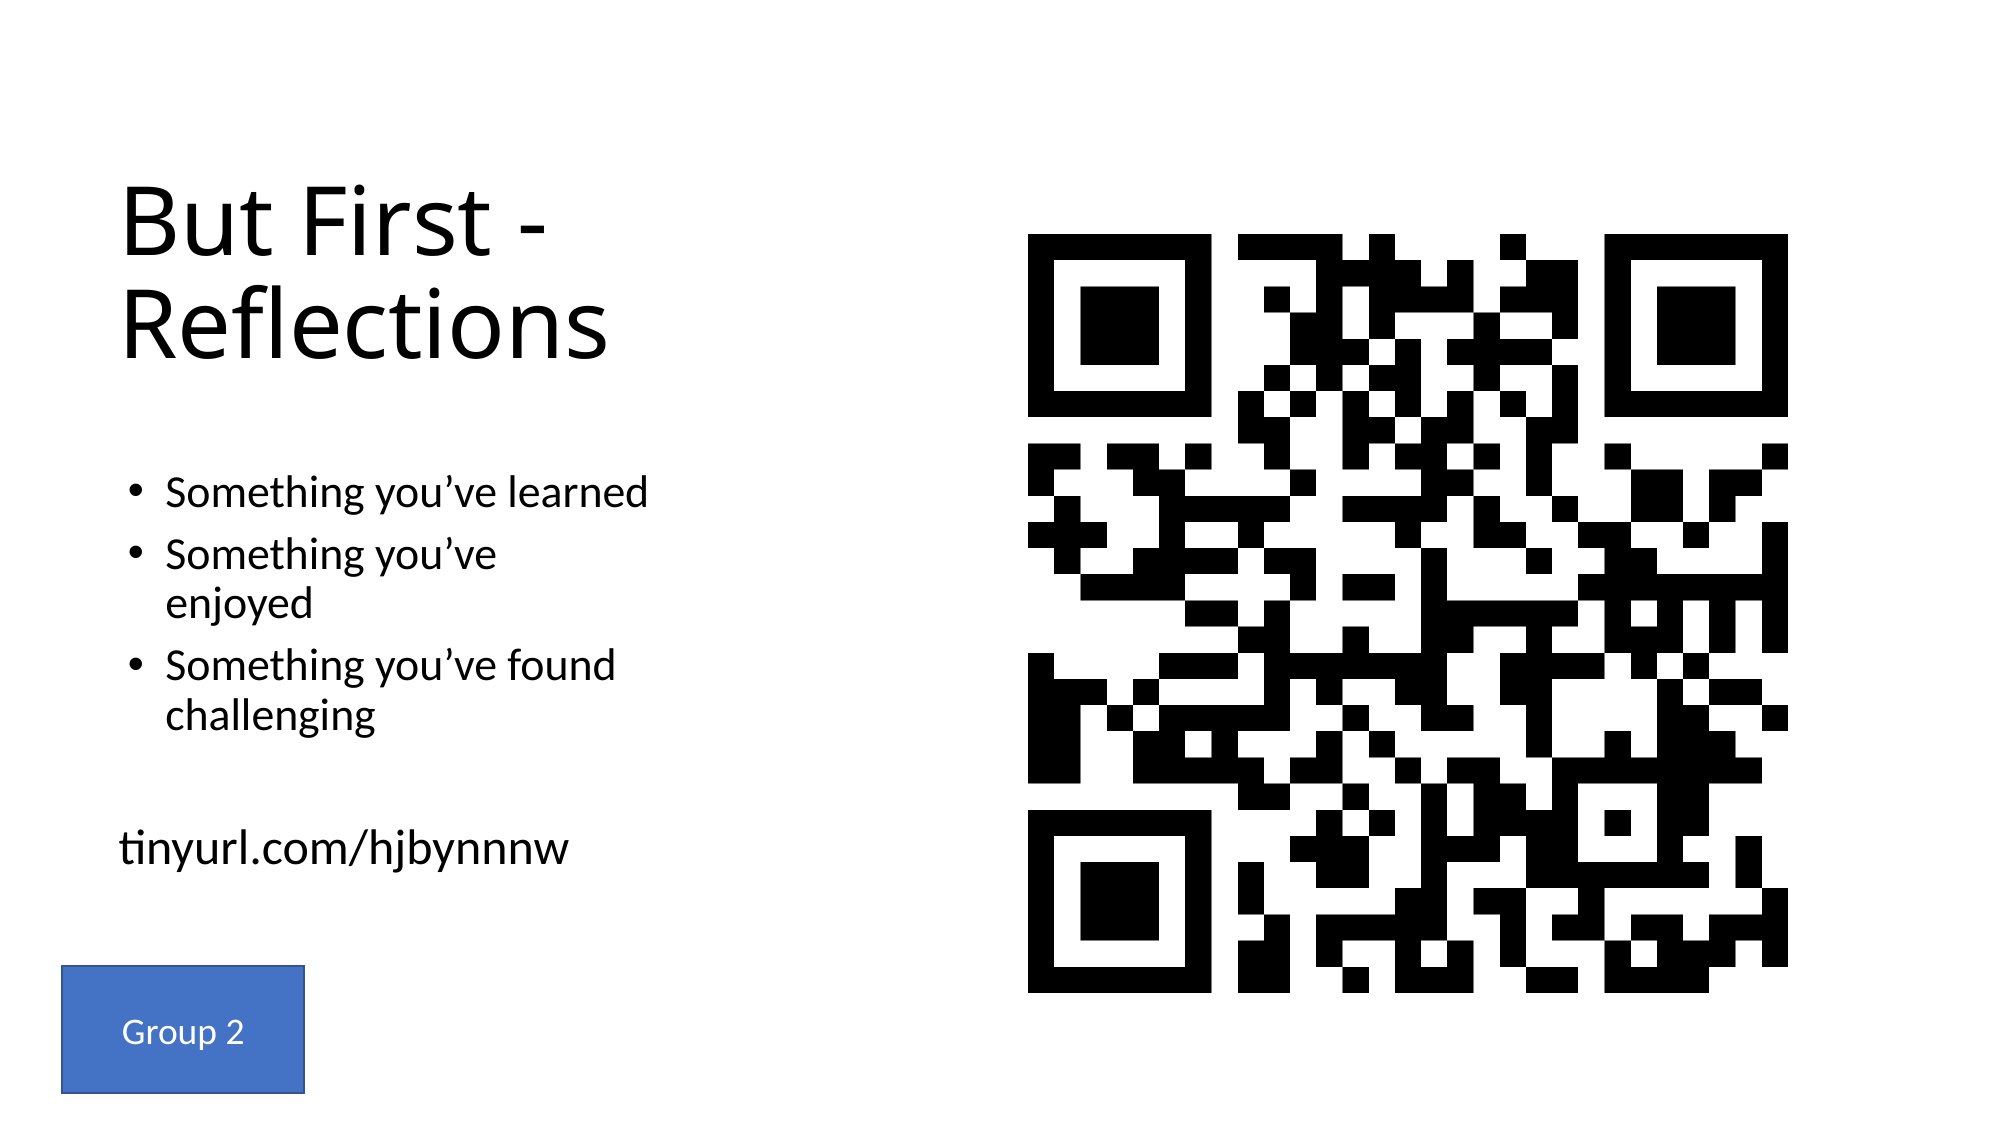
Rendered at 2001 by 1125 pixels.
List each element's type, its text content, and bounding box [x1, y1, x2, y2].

text_box Group 2 [61, 965, 305, 1094]
title But First - Reflections [103, 104, 666, 387]
picture [999, 205, 1817, 1023]
text_box Something you’ve learned Something you’ve enjoyed Something you’ve found challenging tinyurl.com/hjbynnnw [103, 460, 666, 1020]
